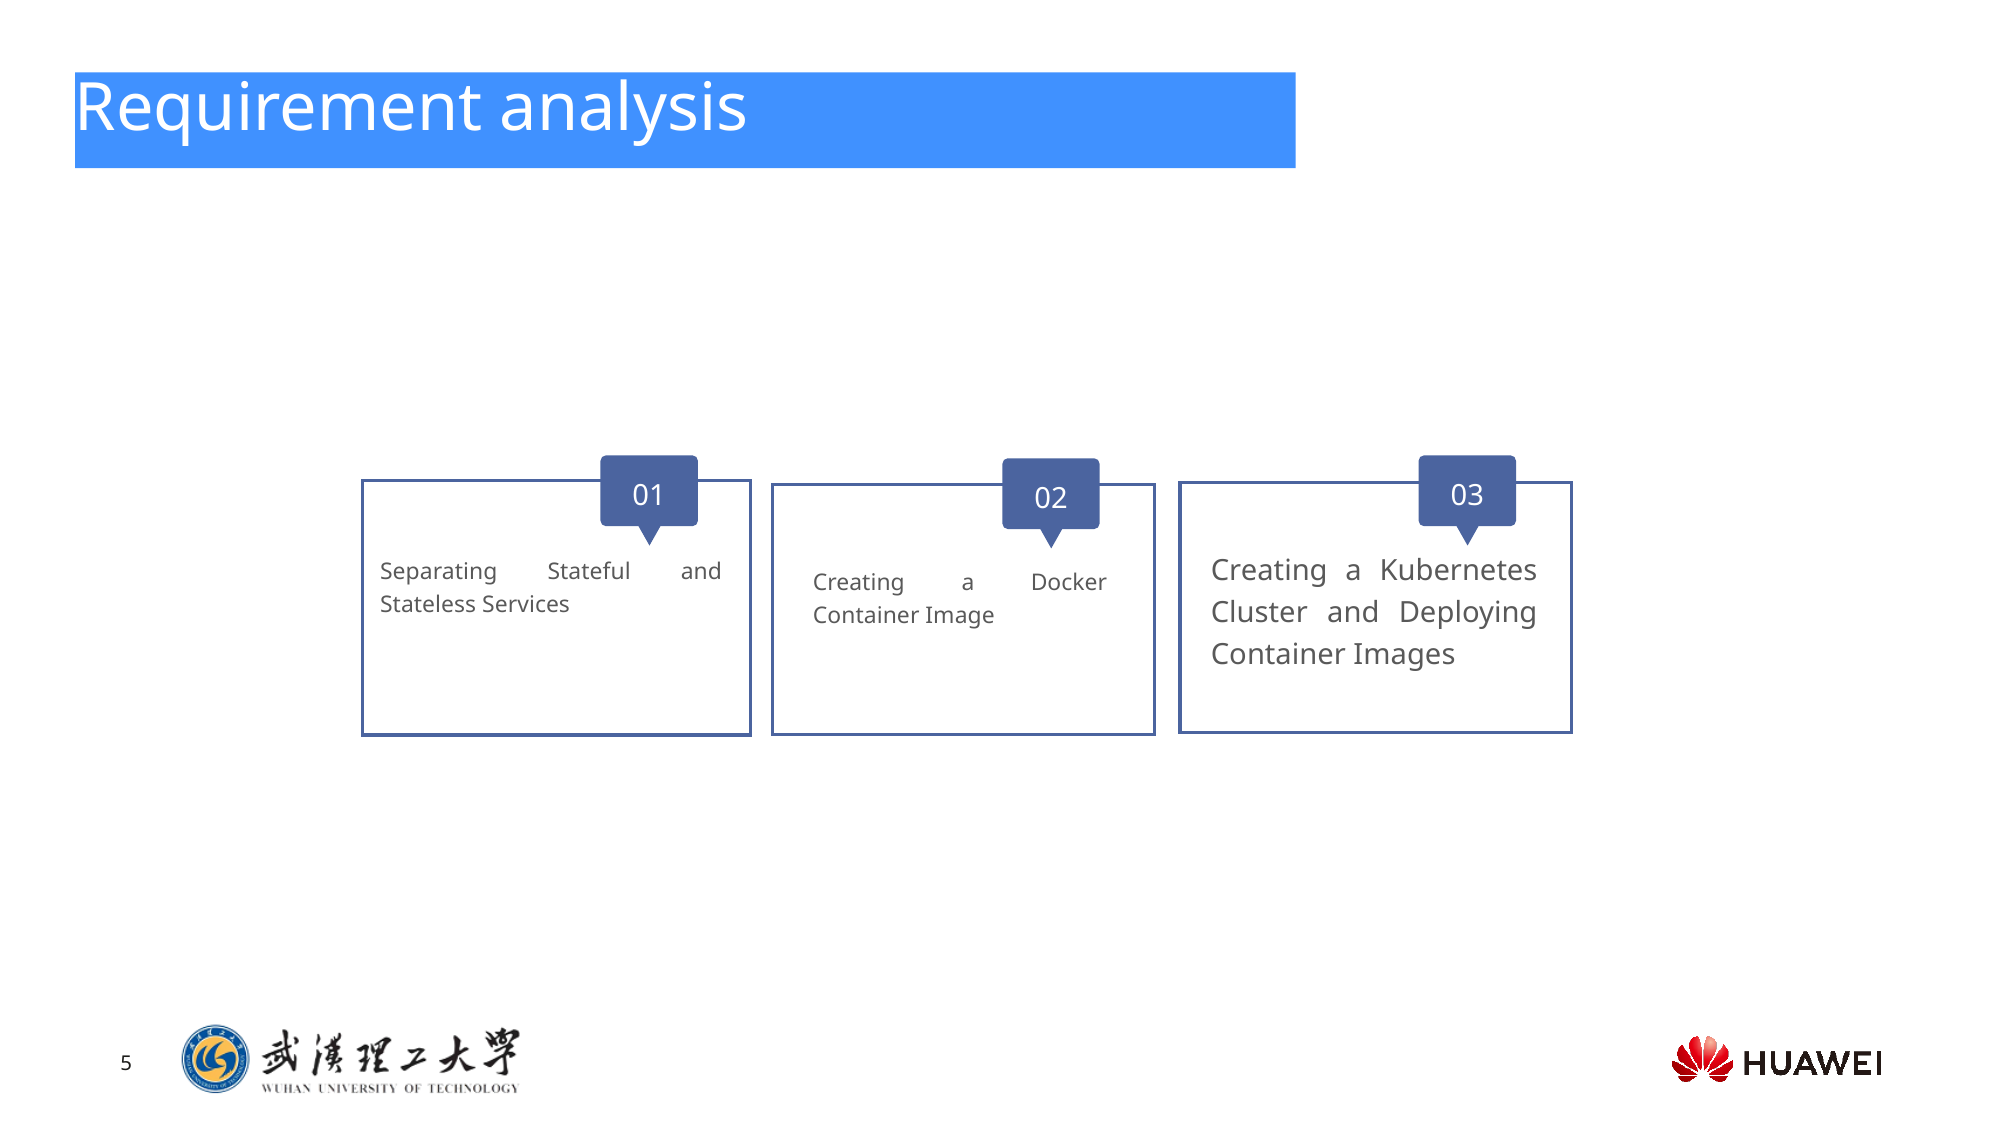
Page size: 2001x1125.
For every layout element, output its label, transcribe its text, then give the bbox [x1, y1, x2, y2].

text_box [1179, 482, 1572, 733]
text_box Creating a Docker Container Image [798, 554, 1123, 636]
text_box Separating Stateful and Stateless Services [365, 544, 738, 625]
picture [176, 1020, 527, 1099]
text_box 03 [1417, 454, 1518, 537]
title Requirement analysis [74, 73, 1928, 155]
picture [1672, 1036, 1881, 1082]
text_box [772, 483, 1156, 735]
text_box Creating a Kubernetes Cluster and Deploying Container Images [1196, 537, 1553, 678]
text_box 01 [599, 454, 700, 544]
text_box [361, 480, 752, 736]
text_box 02 [1001, 457, 1101, 551]
